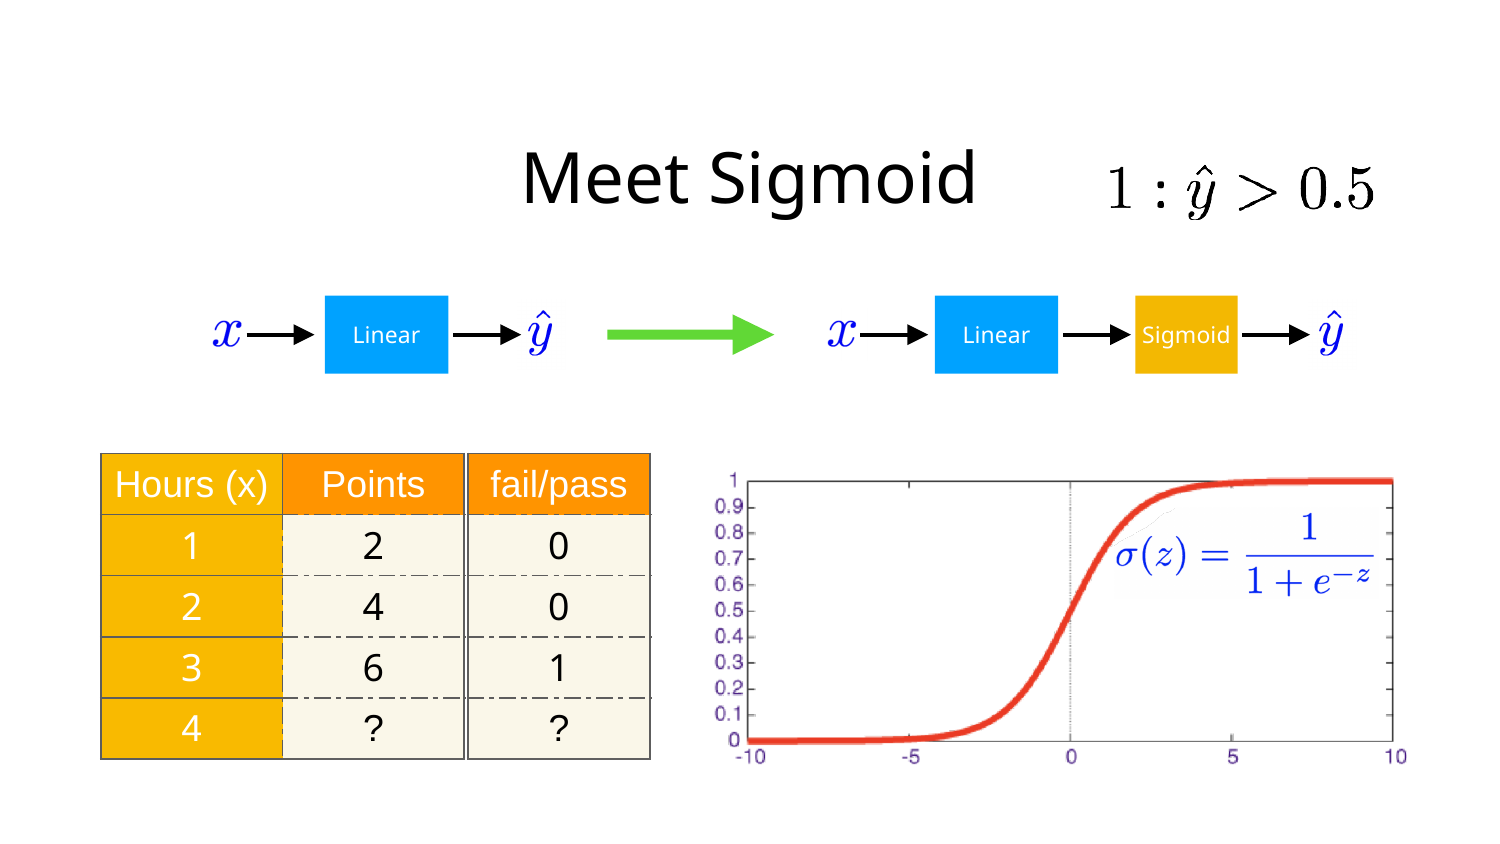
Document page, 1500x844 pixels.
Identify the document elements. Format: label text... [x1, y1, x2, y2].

table_cell 1 [102, 515, 283, 575]
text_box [816, 295, 1357, 374]
table_cell 4 [283, 576, 463, 637]
table_cell 2 [283, 515, 463, 576]
table_header Hours (x) [102, 454, 282, 514]
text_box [201, 295, 566, 374]
table_cell 4 [102, 699, 283, 758]
table_header Points [283, 454, 463, 515]
picture [712, 466, 1407, 768]
table_cell 2 [102, 576, 283, 636]
title Meet Sigmoid [70, 85, 1430, 265]
table_cell ? [469, 698, 649, 758]
table_cell 1 [469, 637, 649, 698]
table_cell 6 [283, 637, 463, 698]
picture [1109, 163, 1374, 220]
table_header fail/pass [469, 454, 649, 515]
table_cell 0 [469, 576, 649, 637]
table_cell 3 [102, 638, 283, 697]
table_cell ? [283, 698, 463, 758]
text_box [607, 314, 775, 355]
table_cell 0 [469, 515, 649, 576]
